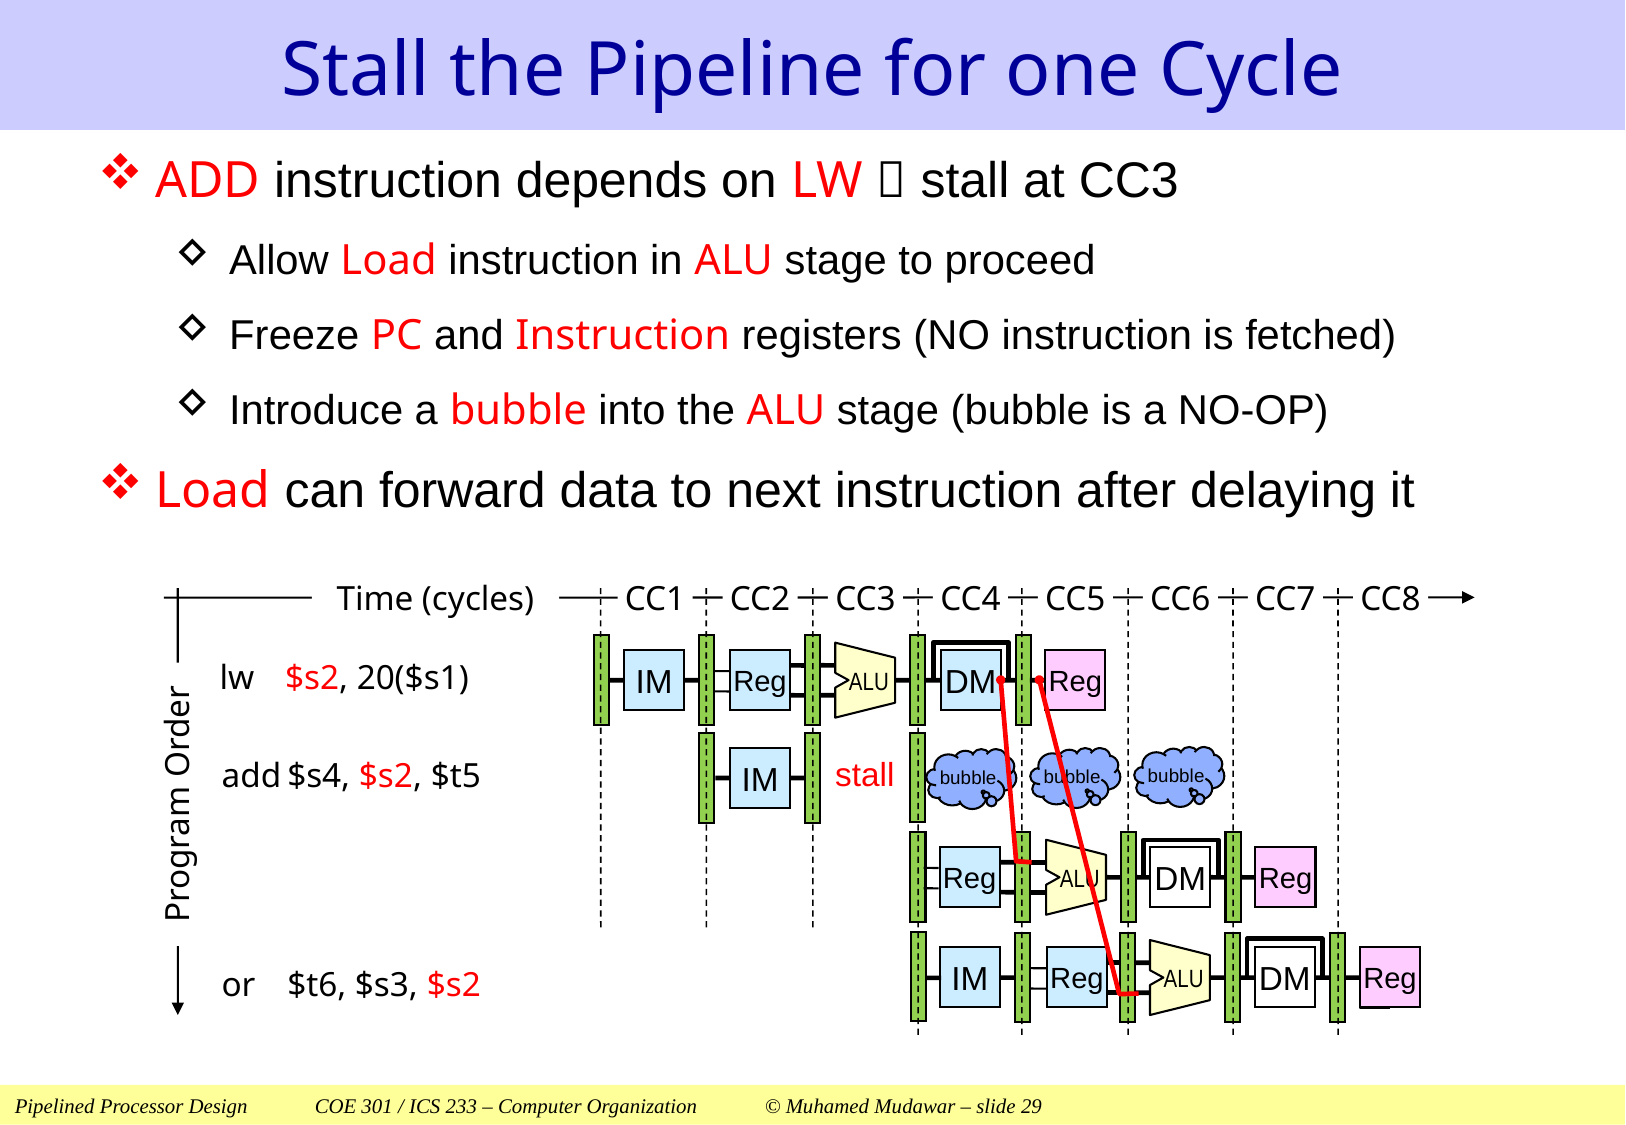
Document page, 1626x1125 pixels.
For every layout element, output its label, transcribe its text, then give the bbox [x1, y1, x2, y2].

list ADD instruction depends on LW  stall at CC3 Allow Load instruction in ALU stage to proceed Freeze PC and Instruction registers (NO instruction is fetched) Introduce a bubble into the ALU stage (bubble is a NO-OP) Load can forward data to next instruction after delaying it [83, 140, 1577, 544]
title Stall the Pipeline for one Cycle [0, 0, 1625, 130]
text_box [145, 574, 1475, 1036]
